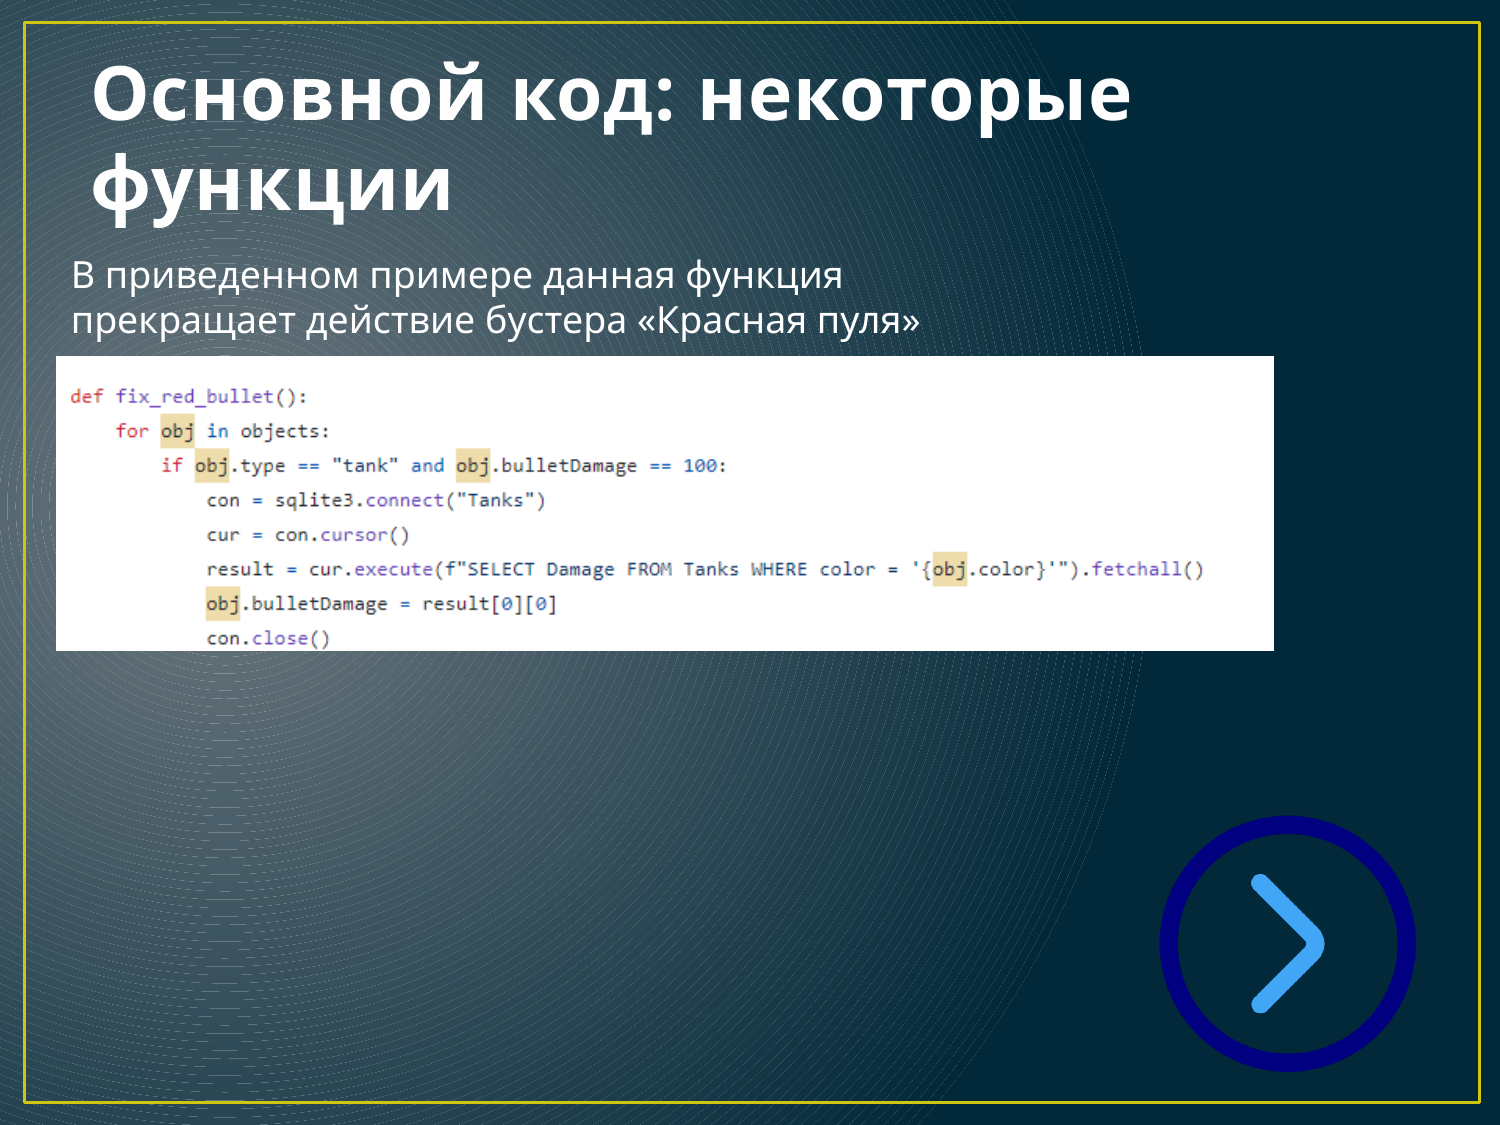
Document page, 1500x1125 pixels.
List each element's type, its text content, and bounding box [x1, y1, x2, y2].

picture [1160, 816, 1415, 1071]
picture [1107, 656, 1115, 664]
text_box В приведенном примере данная функция прекращает действие бустера «Красная пуля» [56, 243, 1061, 349]
title Основной код: некоторые функции [75, 45, 1425, 233]
picture [55, 350, 1273, 651]
